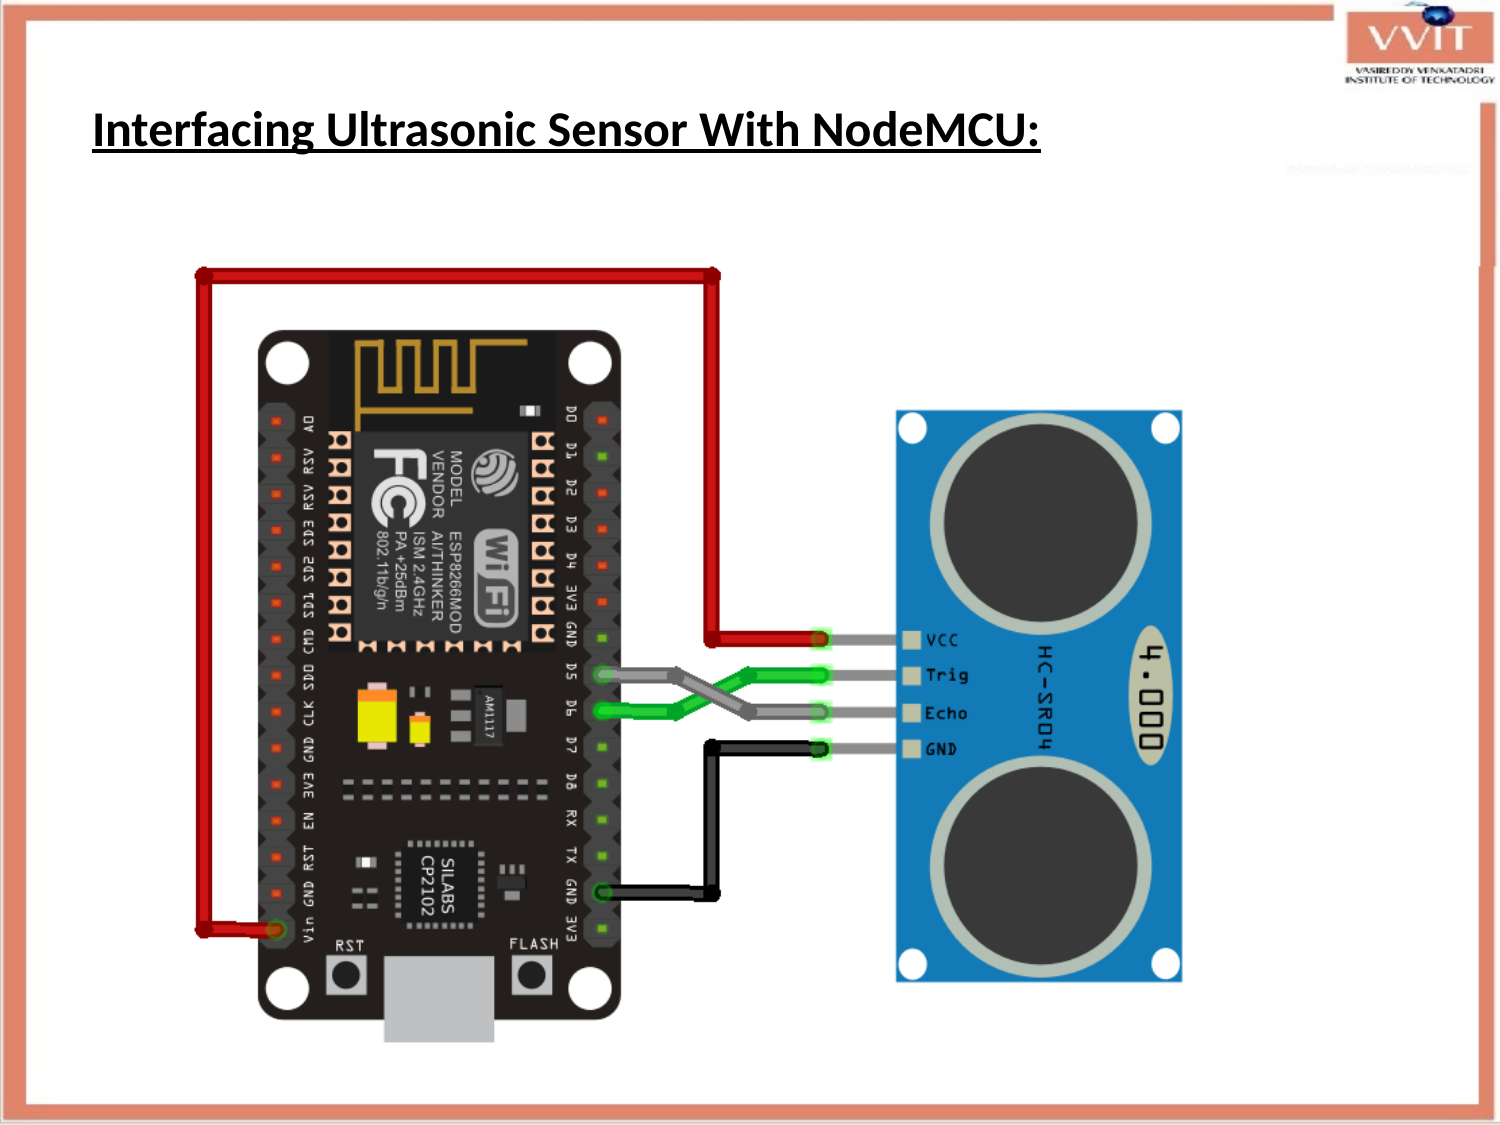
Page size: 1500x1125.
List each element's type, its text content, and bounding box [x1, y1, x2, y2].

text_box Interfacing Ultrasonic Sensor With NodeMCU: [77, 88, 1073, 164]
picture [0, 0, 1500, 1125]
text_box [173, 103, 1327, 1022]
